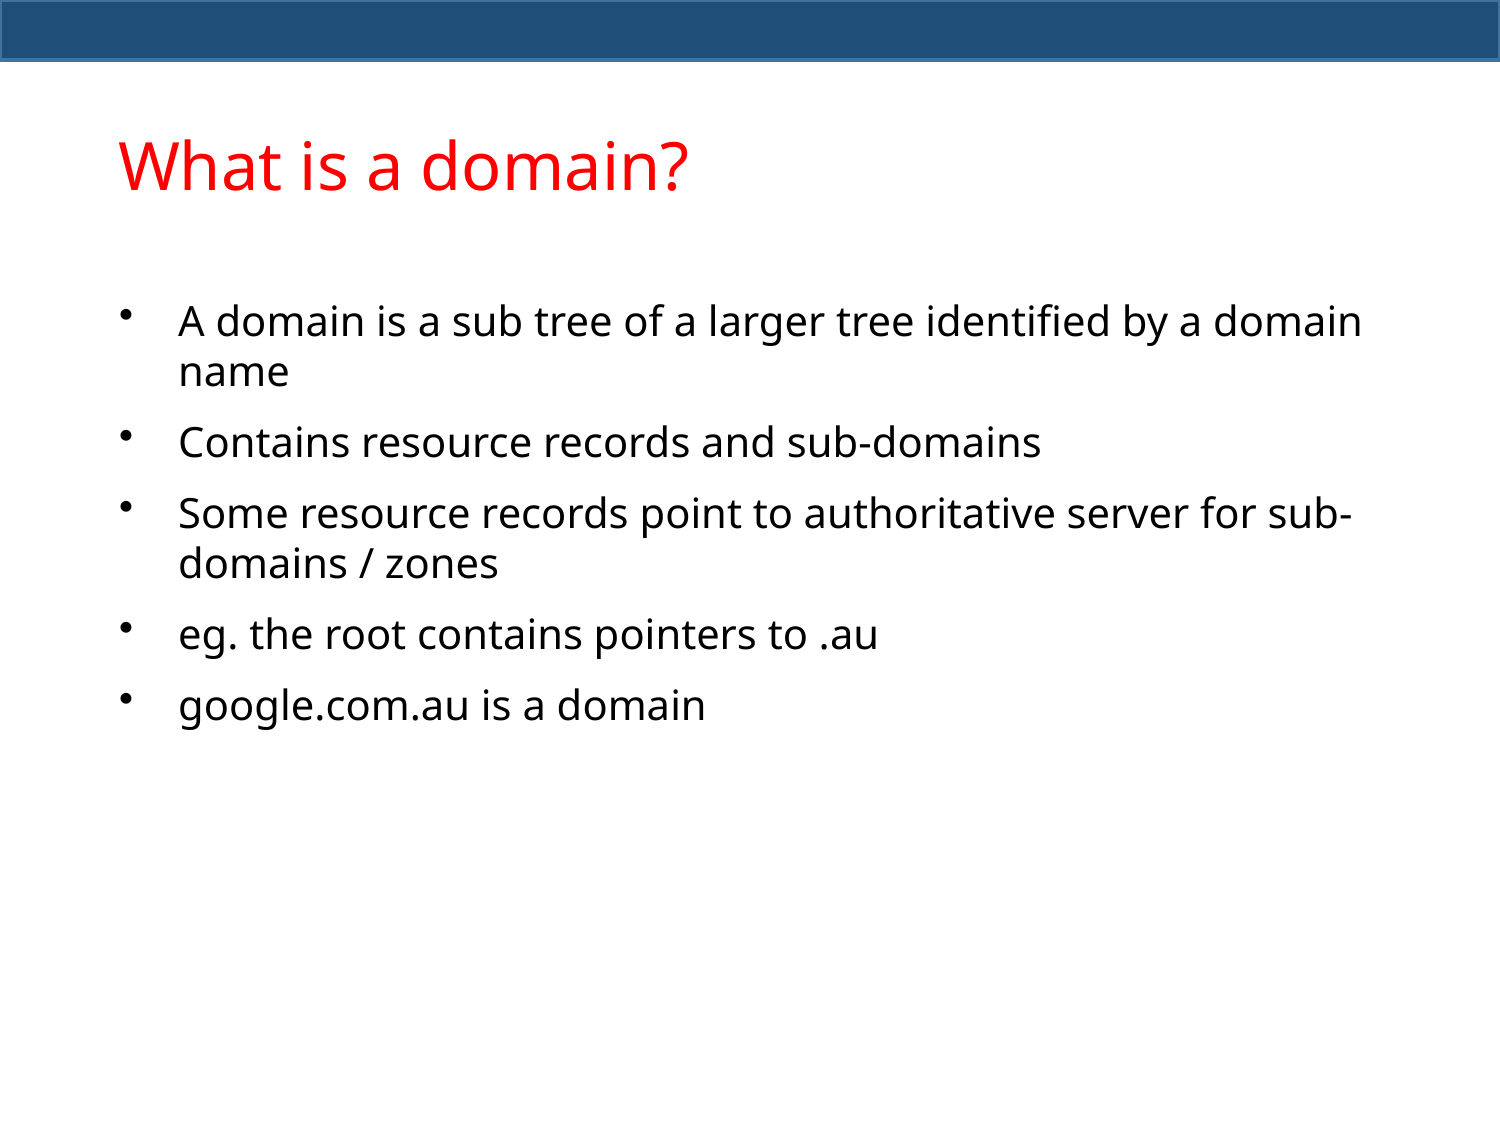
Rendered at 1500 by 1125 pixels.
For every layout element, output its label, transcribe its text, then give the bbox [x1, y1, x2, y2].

title What is a domain? [103, 59, 1397, 278]
text_box A domain is a sub tree of a larger tree identified by a domain name Contains resource records and sub-domains Some resource records point to authoritative server for sub-domains / zones eg. the root contains pointers to .au google.com.au is a domain [75, 287, 1434, 807]
